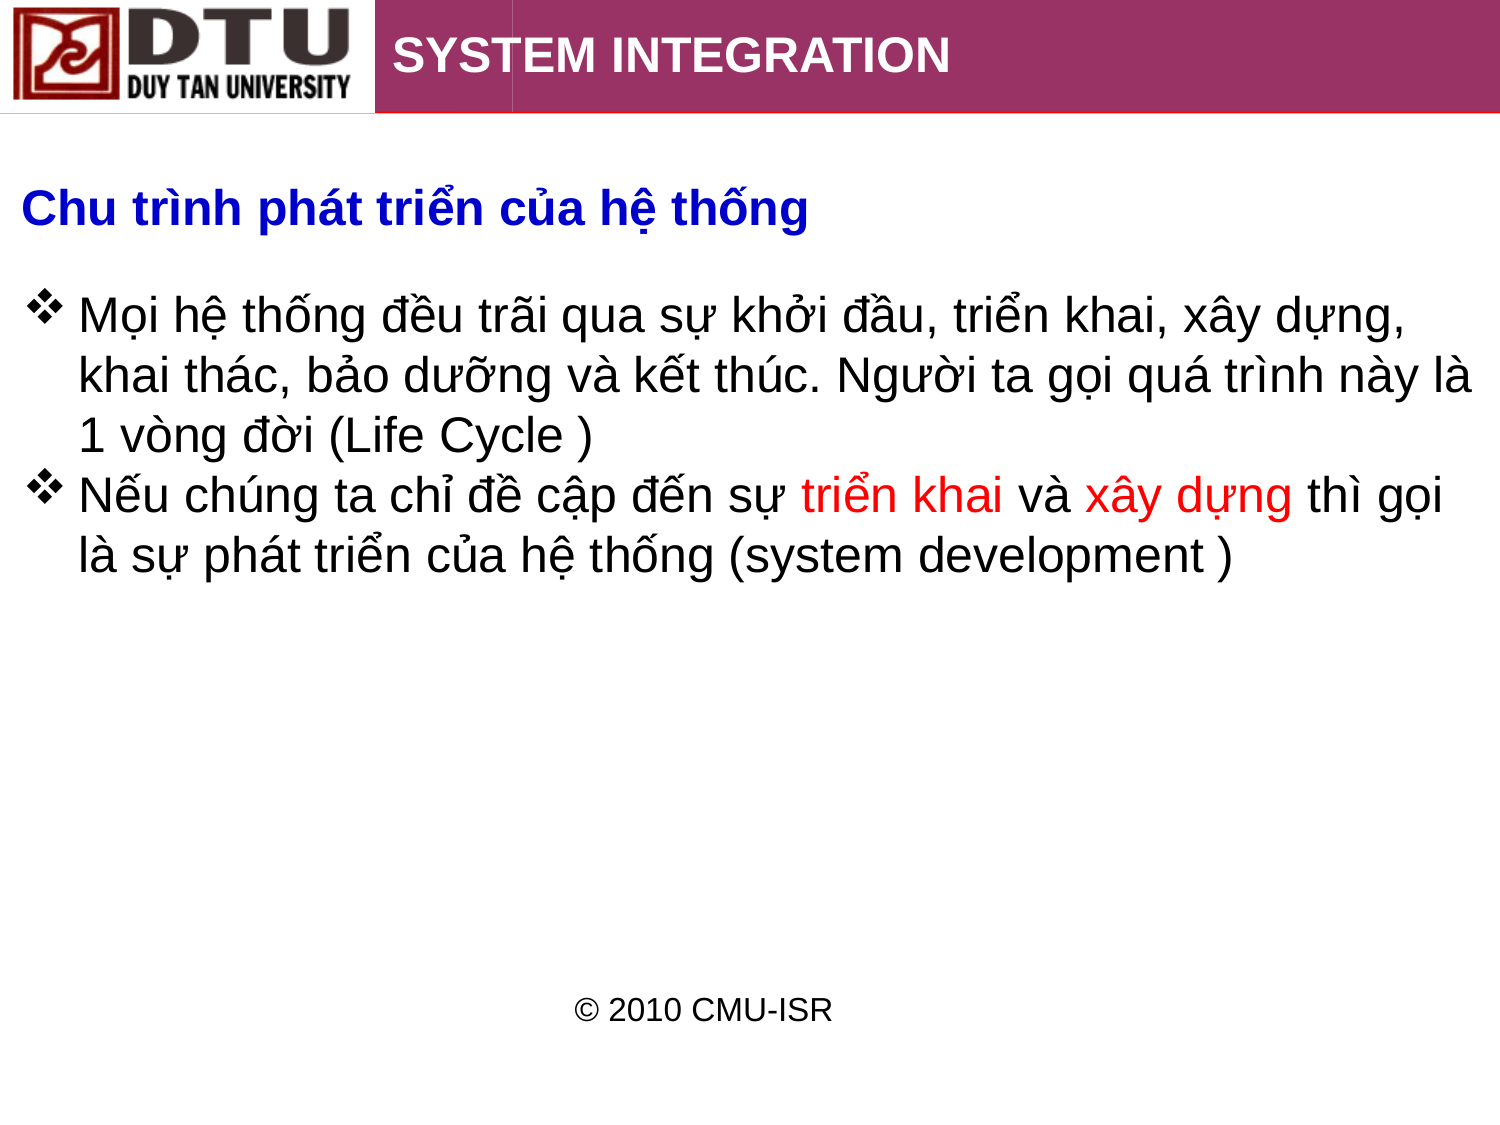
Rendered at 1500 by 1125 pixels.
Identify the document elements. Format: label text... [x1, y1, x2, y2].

text_box Mọi hệ thống đều trãi qua sự khởi đầu, triển khai, xây dựng, khai thác, bảo dưỡng và kết thúc. Người ta gọi quá trình này là 1 vòng đời (Life Cycle ) Nếu chúng ta chỉ đề cập đến sự triển khai và xây dựng thì gọi là sự phát triển của hệ thống (system development ) [7, 274, 1500, 710]
picture [0, 0, 376, 113]
text_box © 2010 CMU-ISR [362, 980, 971, 1080]
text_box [376, 0, 1500, 113]
text_box Chu trình phát triển của hệ thống [6, 167, 1496, 243]
